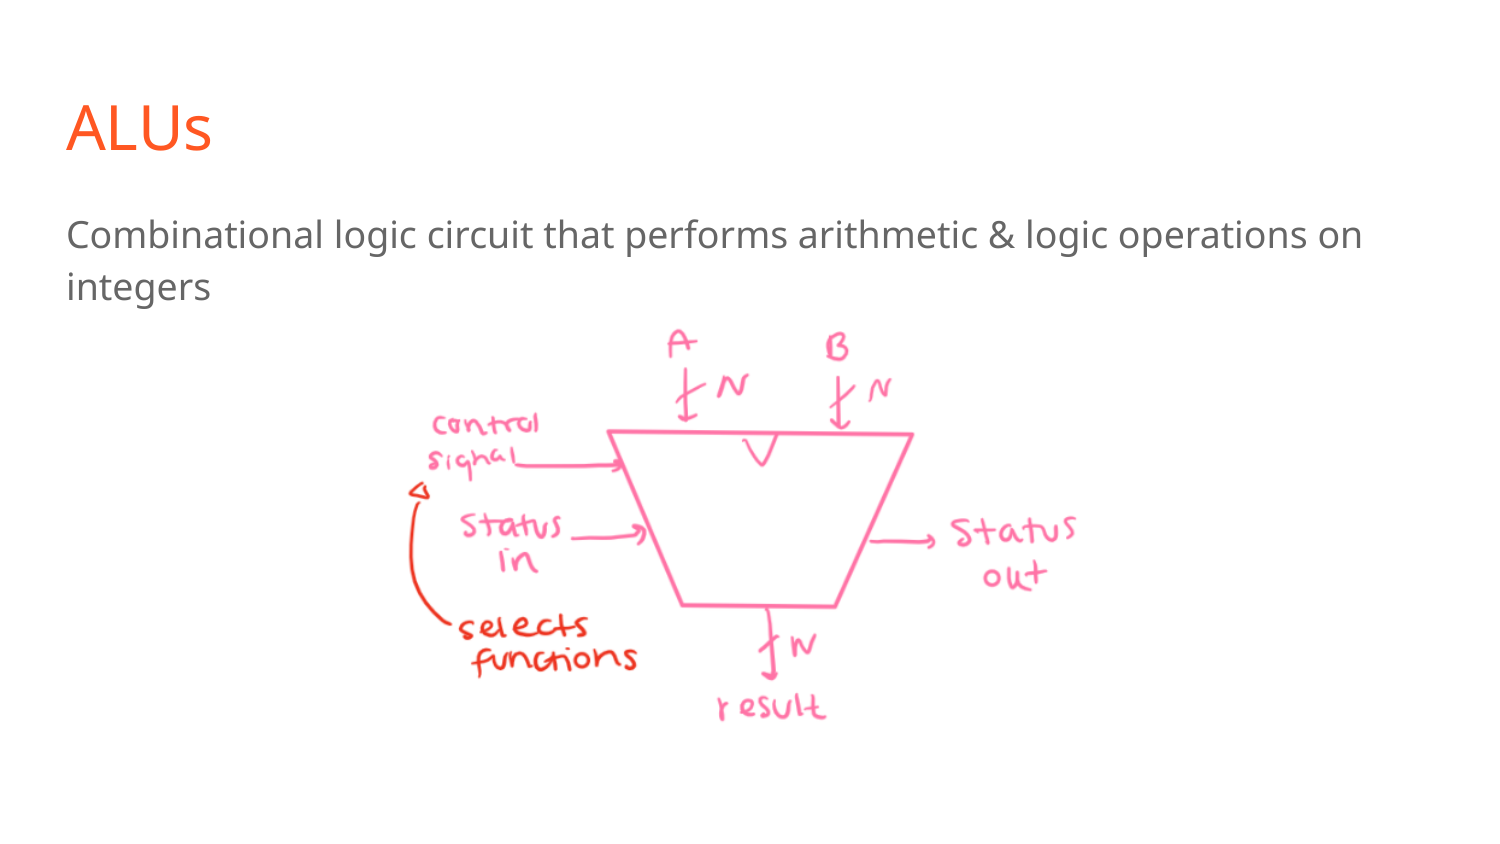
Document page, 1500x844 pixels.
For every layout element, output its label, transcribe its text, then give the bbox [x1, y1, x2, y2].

picture [400, 318, 1100, 750]
title ALUs [51, 72, 1449, 167]
list Combinational logic circuit that performs arithmetic & logic operations on integers [51, 189, 1449, 750]
